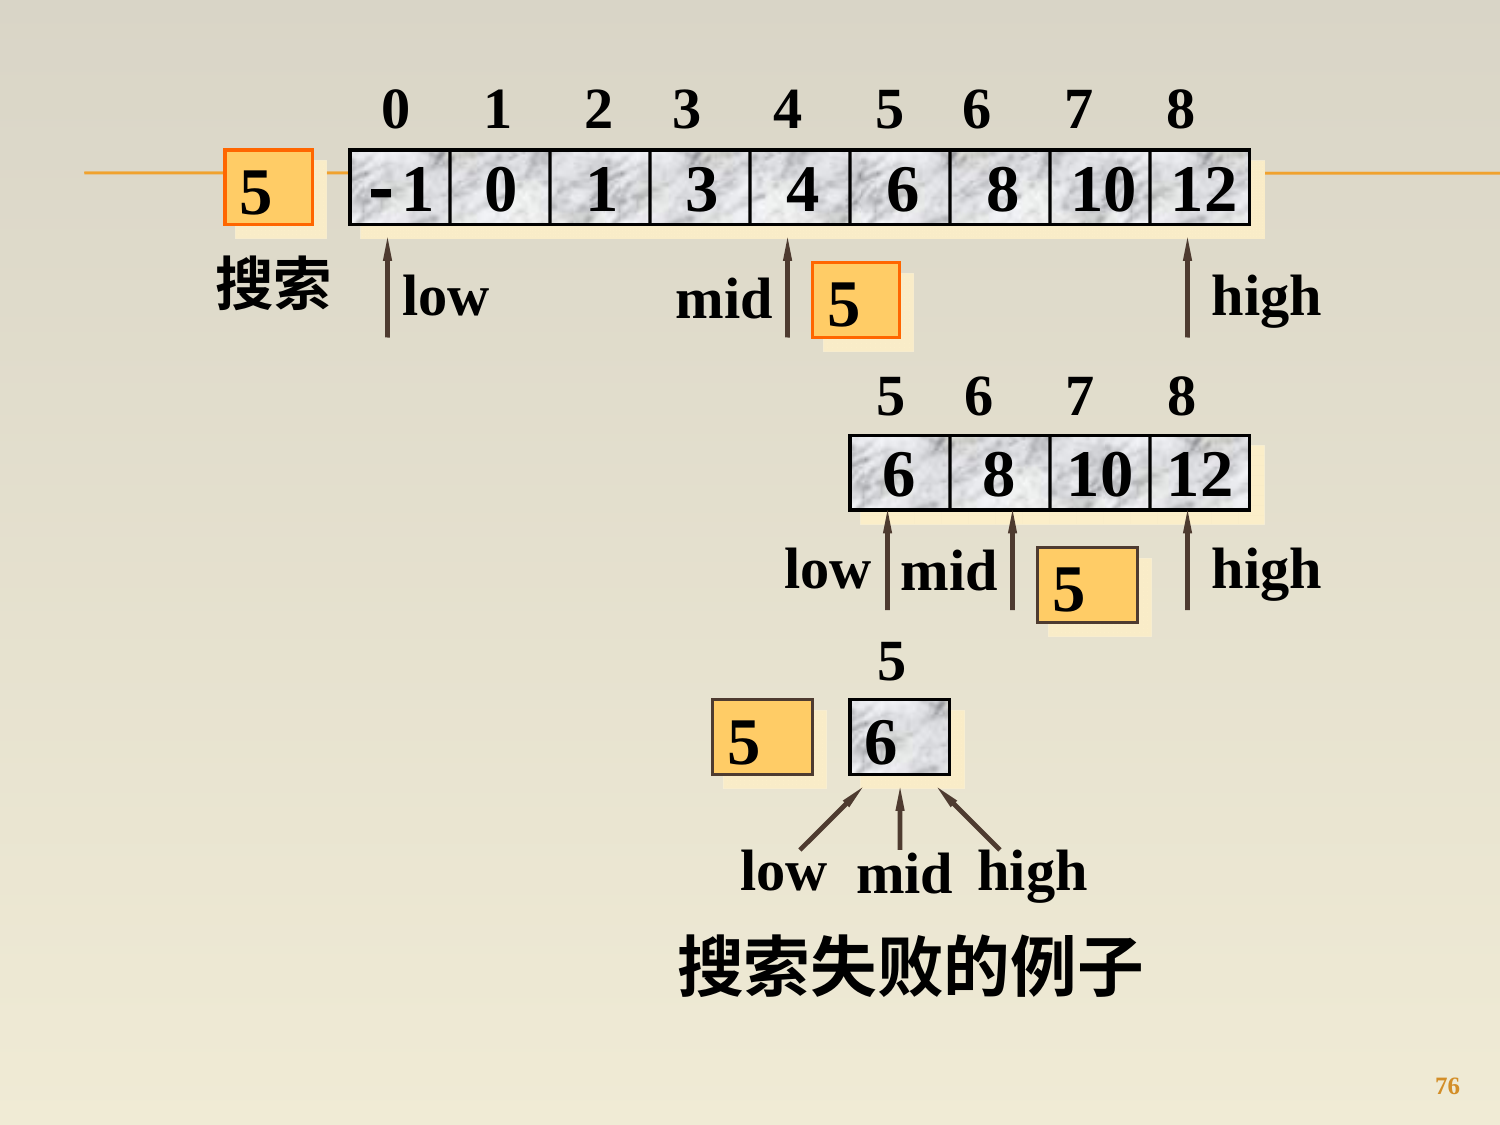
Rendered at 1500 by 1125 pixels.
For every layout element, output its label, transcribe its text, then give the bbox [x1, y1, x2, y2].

text_box 5 [1037, 547, 1138, 623]
text_box 0 1 2 3 4 5 6 7 8 [366, 62, 1211, 148]
text_box high [1197, 249, 1338, 335]
text_box [784, 237, 792, 259]
text_box 5 [812, 262, 900, 338]
text_box [895, 787, 905, 850]
text_box [937, 787, 1001, 851]
text_box 6 [849, 699, 950, 775]
text_box [885, 510, 891, 525]
text_box 5 6 7 8 [862, 350, 1212, 435]
text_box low [725, 825, 843, 910]
text_box high [962, 825, 1103, 910]
slide_number 76 [1350, 1062, 1475, 1103]
text_box 5 [224, 149, 313, 225]
text_box [1183, 237, 1192, 338]
text_box [799, 787, 863, 851]
text_box 5 [712, 699, 813, 775]
text_box 6 8 10 12 [851, 422, 1250, 518]
text_box [1183, 510, 1192, 611]
text_box mid [841, 827, 969, 913]
text_box [383, 237, 390, 259]
text_box low [769, 522, 888, 608]
text_box mid [660, 252, 788, 338]
text_box 搜索 [200, 239, 347, 325]
text_box -1 0 1 3 4 6 8 10 12 [346, 137, 1254, 233]
text_box low [387, 249, 505, 335]
text_box high [1197, 522, 1338, 608]
text_box [1009, 510, 1017, 531]
text_box 5 [862, 614, 922, 700]
text_box mid [885, 525, 1013, 610]
text_box 搜索失败的例子 [662, 917, 1188, 1013]
